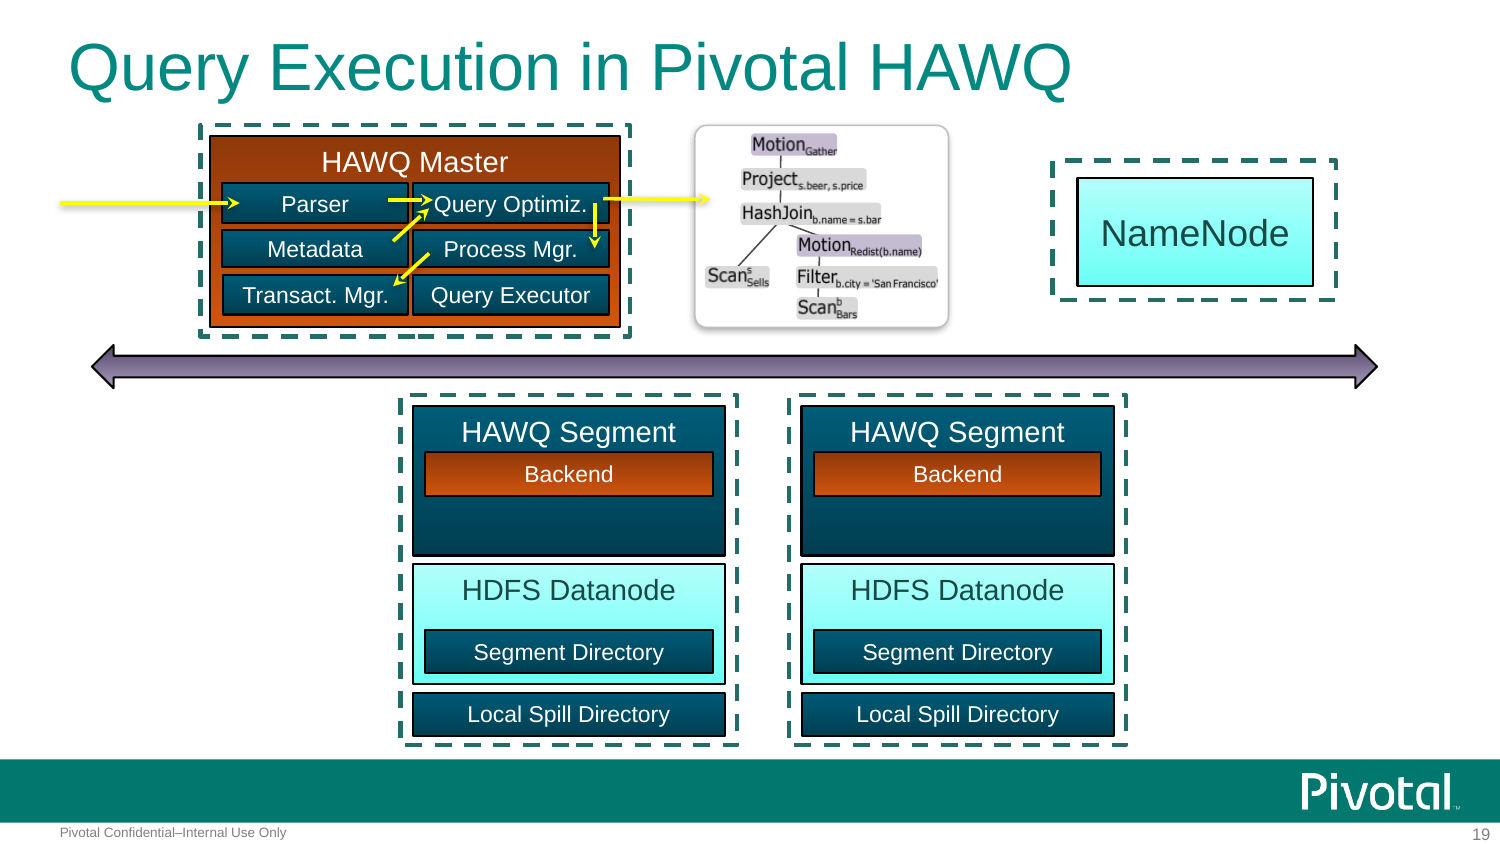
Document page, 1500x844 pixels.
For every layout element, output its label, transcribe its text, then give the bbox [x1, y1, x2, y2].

picture [1302, 773, 1460, 810]
text_box Query Execution in Pivotal HAWQ [54, 16, 1434, 92]
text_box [694, 125, 949, 328]
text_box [789, 394, 1127, 746]
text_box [400, 394, 738, 746]
text_box [89, 343, 1380, 391]
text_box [392, 208, 430, 242]
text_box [392, 253, 430, 287]
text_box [200, 124, 630, 337]
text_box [1052, 160, 1337, 301]
